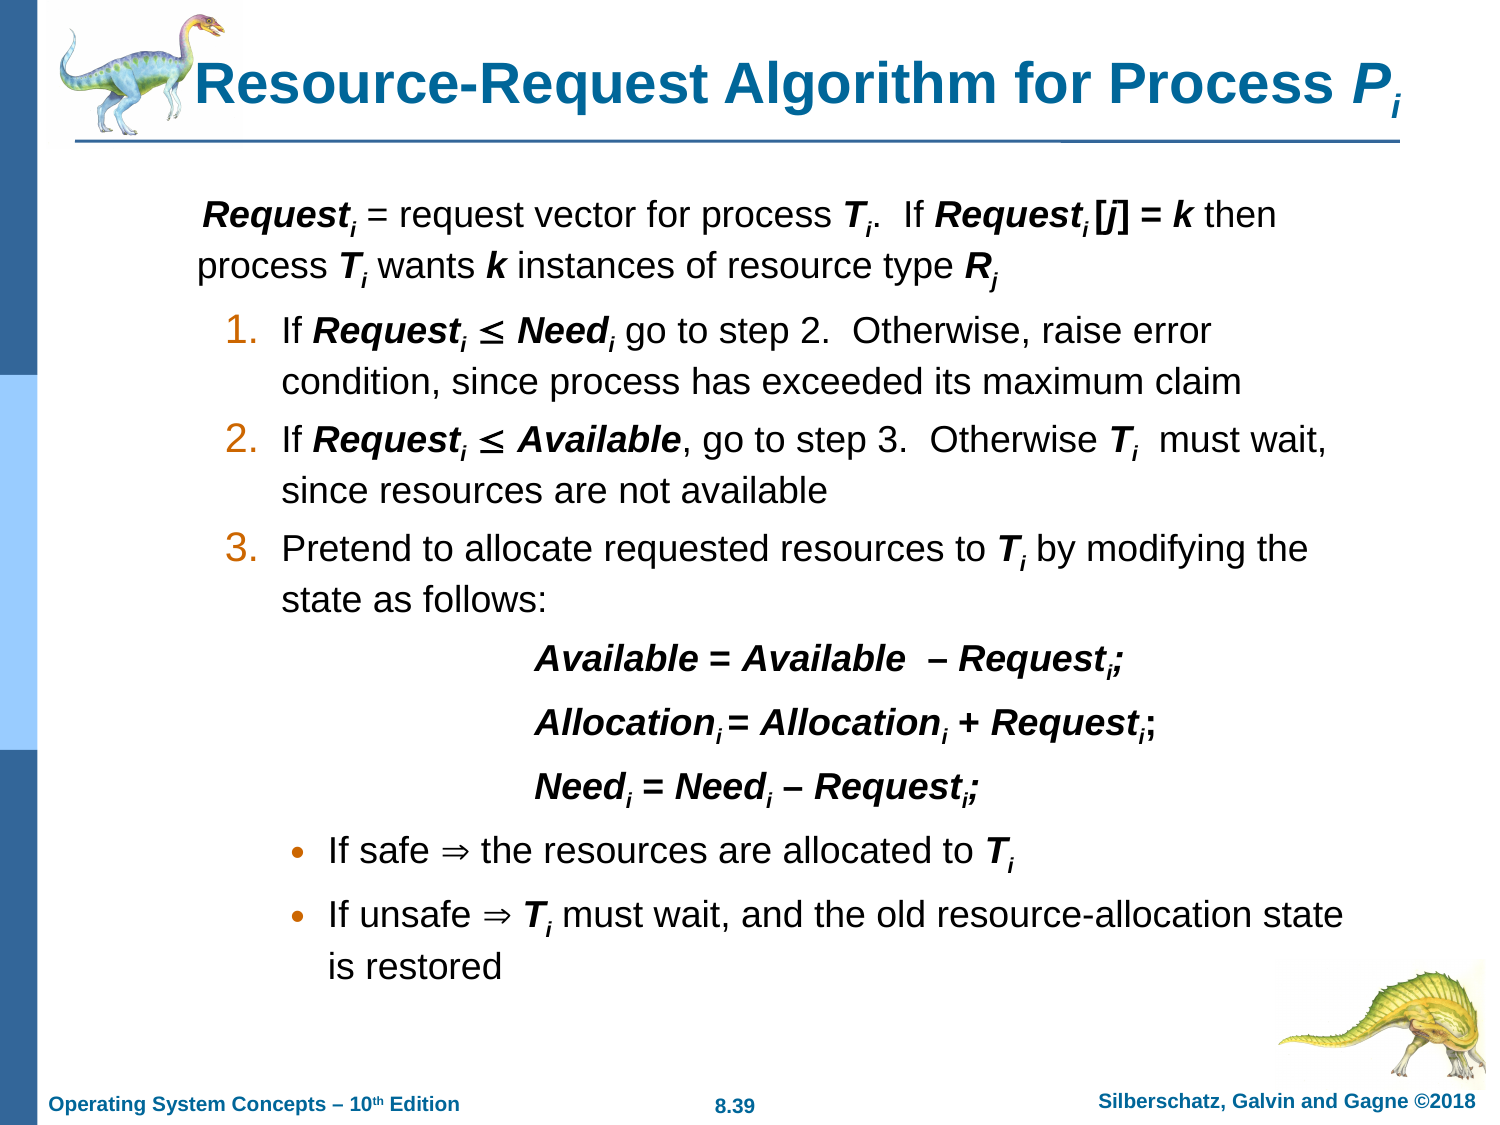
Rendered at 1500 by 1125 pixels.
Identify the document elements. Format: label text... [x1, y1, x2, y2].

list Requesti = request vector for process Ti. If Requesti [j] = k then process Ti wants k instances of resource type Rj If Requesti  Needi go to step 2. Otherwise, raise error condition, since process has exceeded its maximum claim If Requesti  Available, go to step 3. Otherwise Ti must wait, since resources are not available Pretend to allocate requested resources to Ti by modifying the state as follows: Available = Available – Requesti; Allocationi = Allocationi + Requesti; Needi = Needi – Requesti; If safe  the resources are allocated to Ti If unsafe  Ti must wait, and the old resource-allocation state is restored [134, 182, 1389, 952]
picture [46, 0, 243, 149]
title Resource-Request Algorithm for Process Pi [147, 57, 1448, 133]
picture [1275, 959, 1486, 1090]
